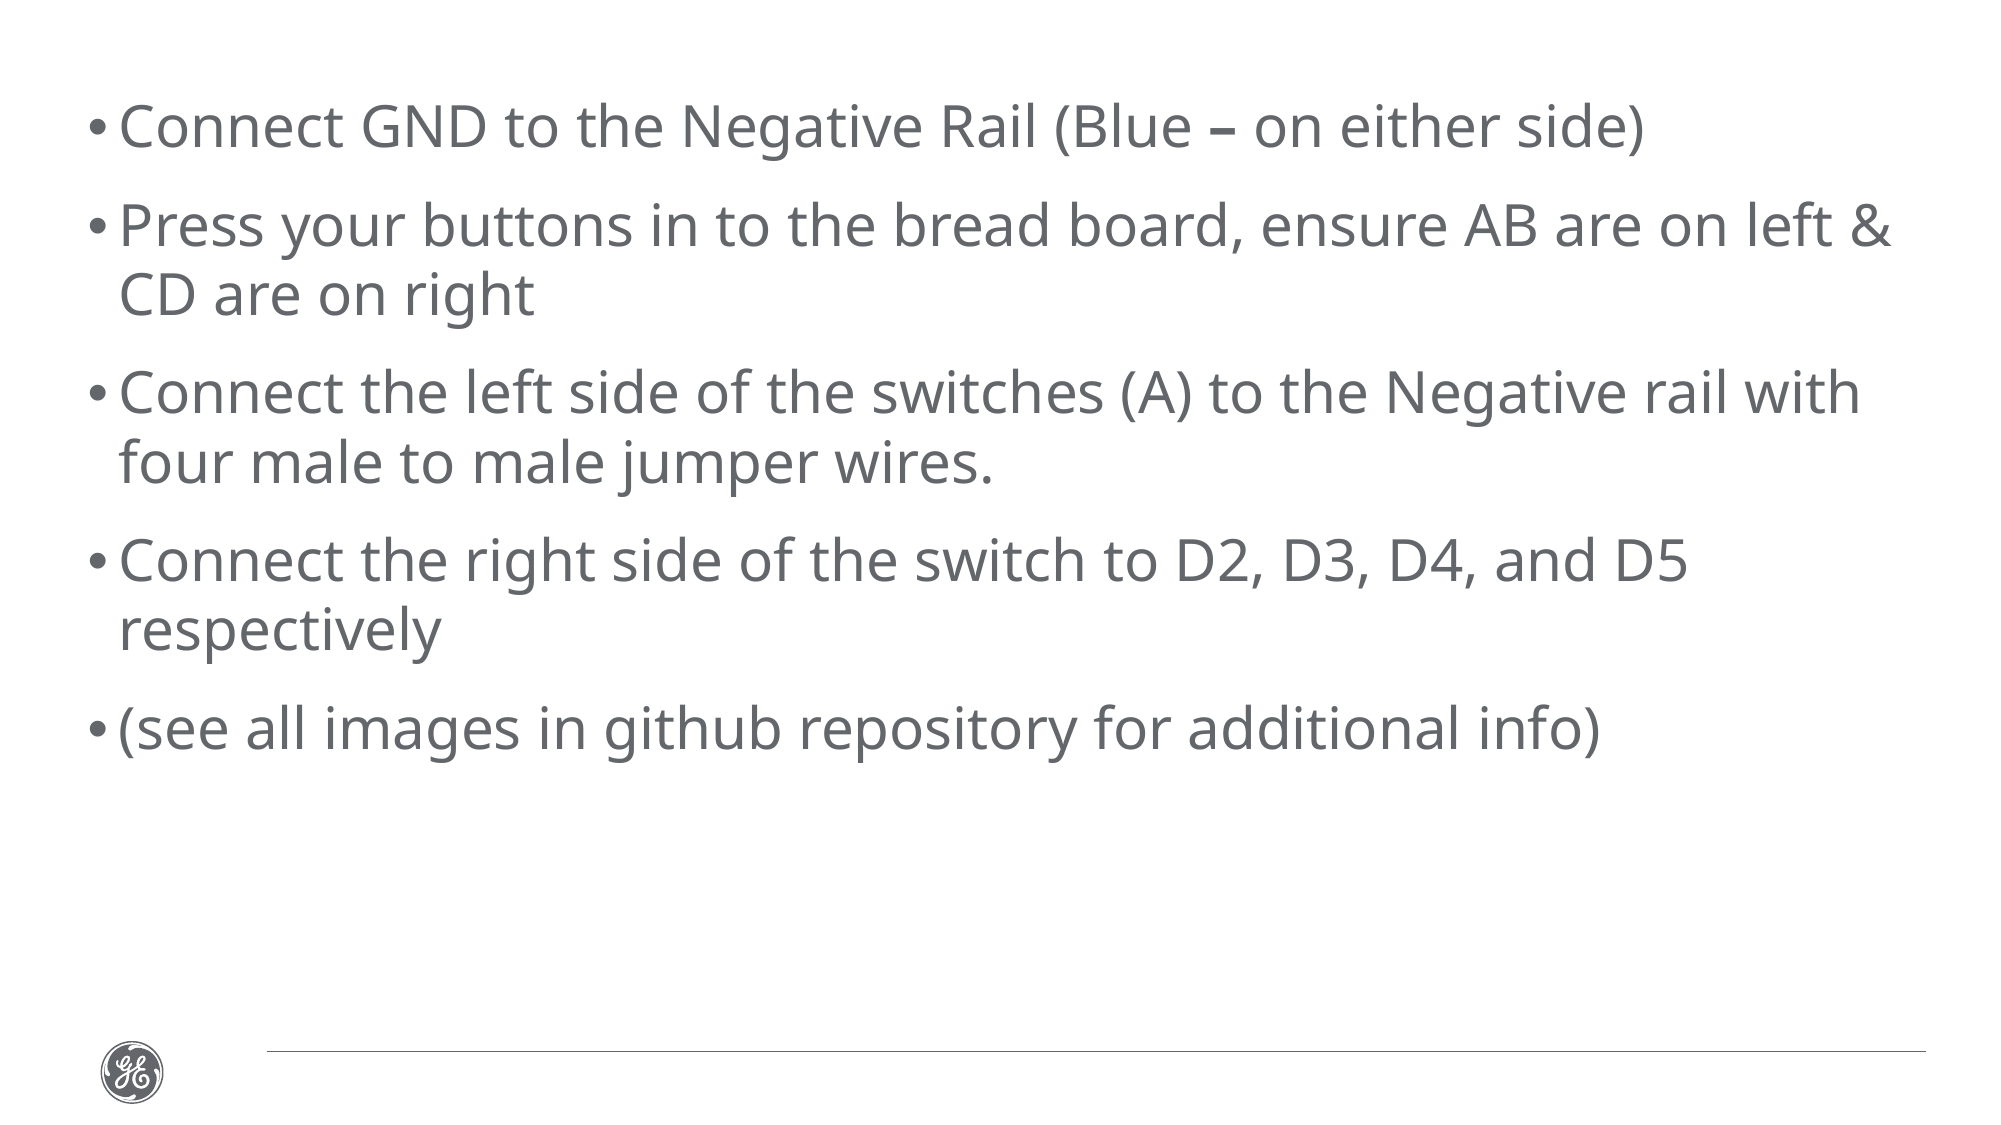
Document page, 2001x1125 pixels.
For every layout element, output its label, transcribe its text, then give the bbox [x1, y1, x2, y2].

list Connect GND to the Negative Rail (Blue – on either side) Press your buttons in to the bread board, ensure AB are on left & CD are on right Connect the left side of the switches (A) to the Negative rail with four male to male jumper wires. Connect the right side of the switch to D2, D3, D4, and D5 respectively (see all images in github repository for additional info) [87, 92, 1916, 806]
